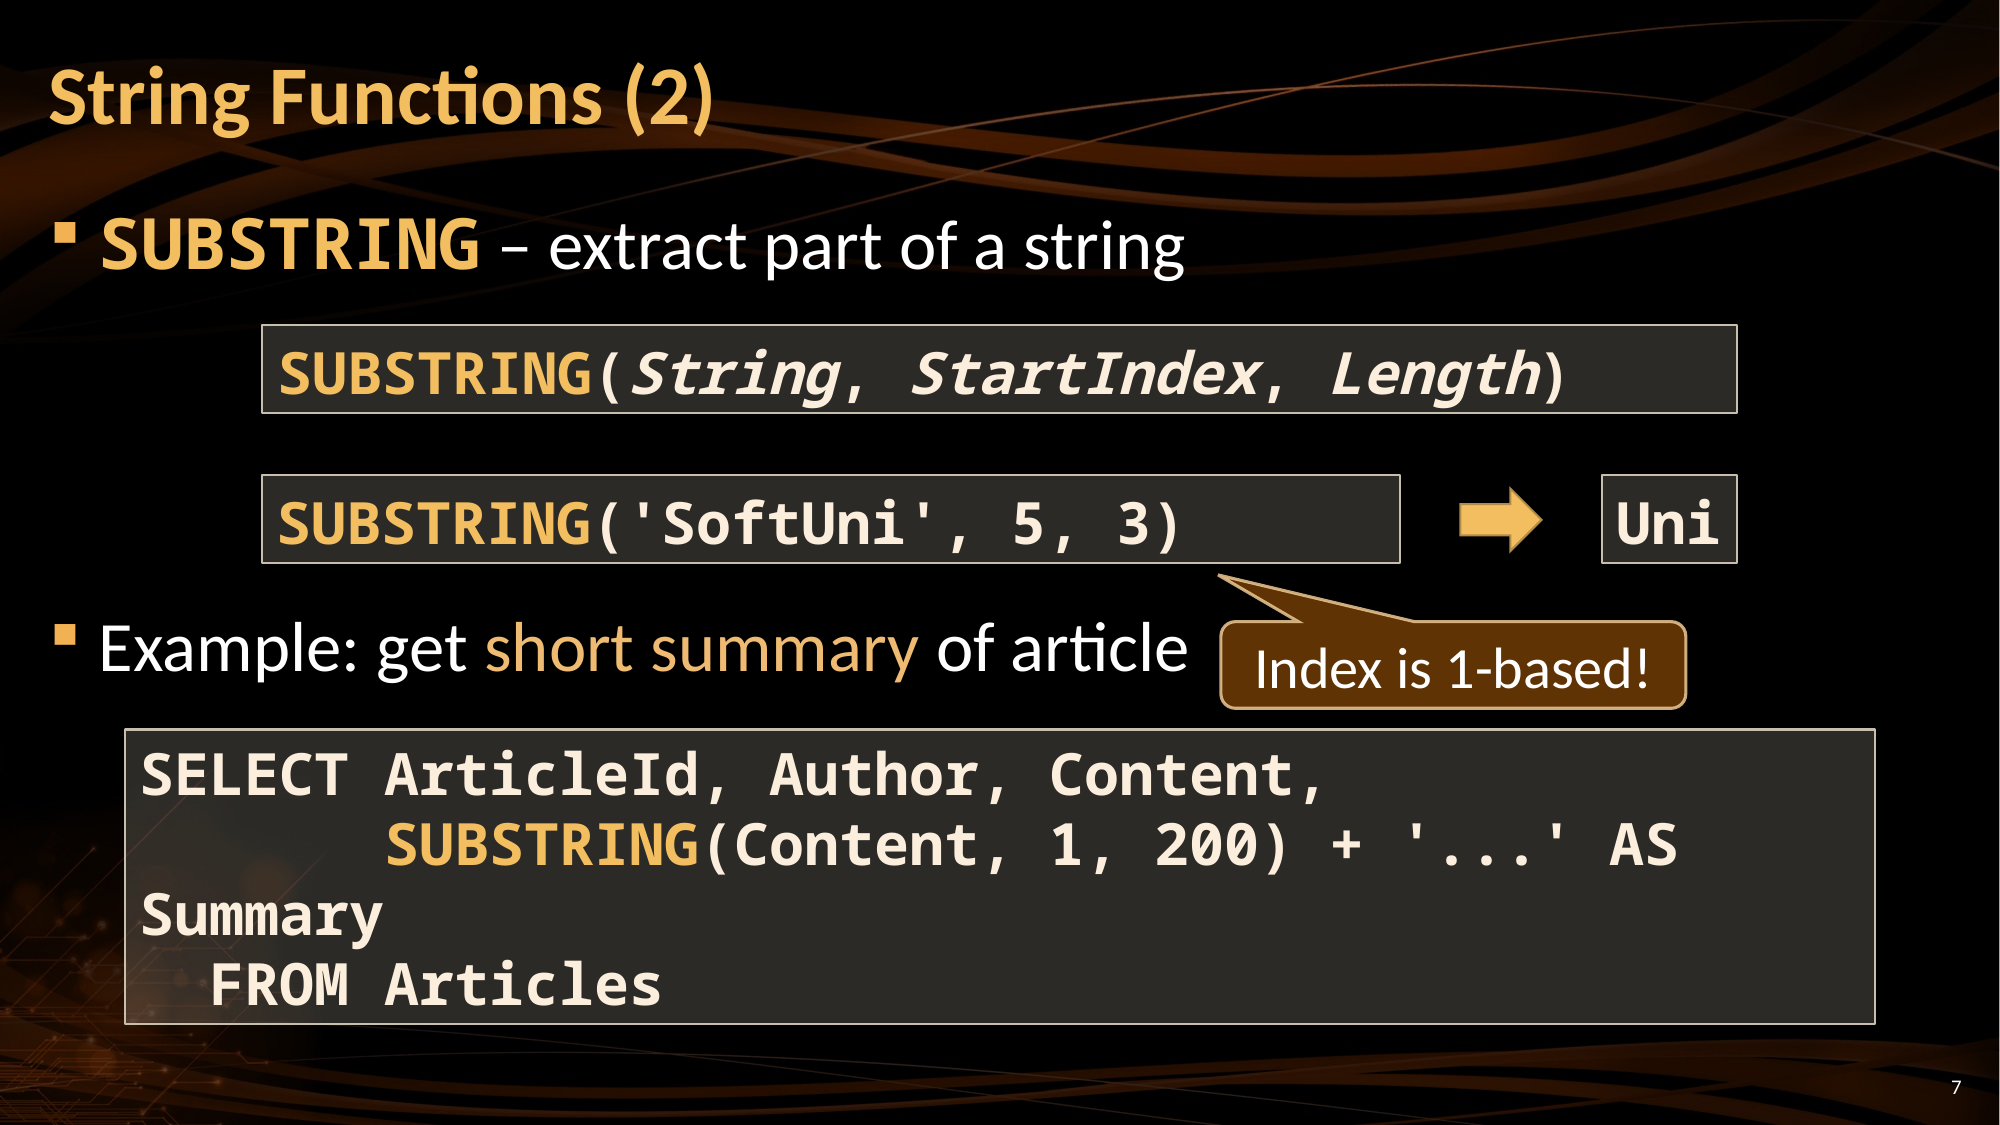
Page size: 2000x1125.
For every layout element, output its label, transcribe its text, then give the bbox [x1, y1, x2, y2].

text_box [262, 475, 1737, 565]
text_box SELECT ArticleId, Author, Content, SUBSTRING(Content, 1, 200) + '...' AS Summary FROM Articles [124, 729, 1875, 1025]
title String Functions (2) [30, 6, 1602, 189]
text_box Index is 1-based! [1217, 573, 1687, 710]
picture [0, 0, 2000, 1125]
text_box SUBSTRING(String, StartIndex, Length) [262, 324, 1738, 414]
list SUBSTRING – extract part of a string Example: get short summary of article [31, 188, 1968, 1103]
